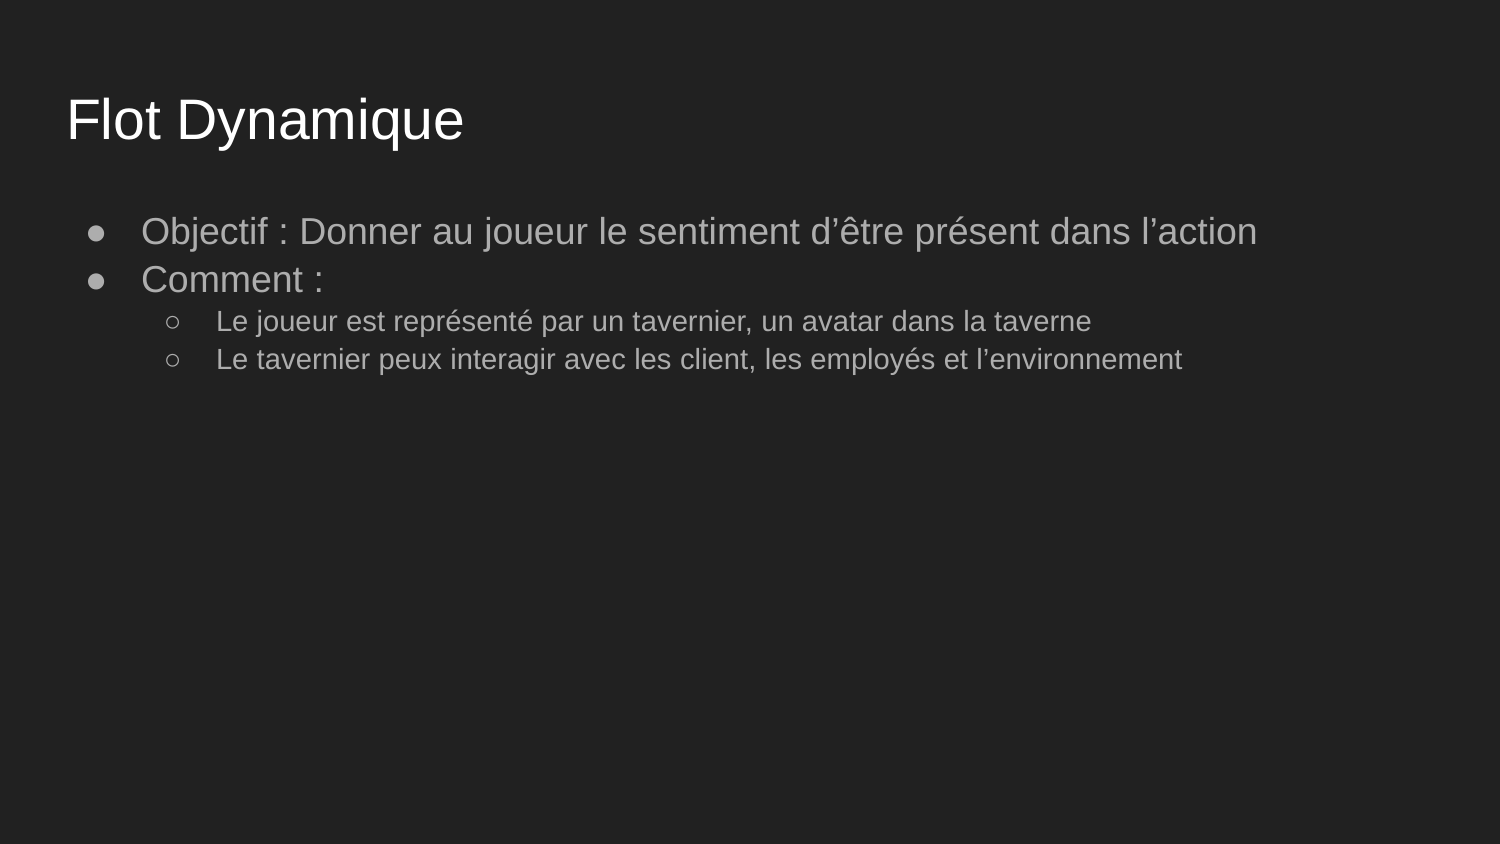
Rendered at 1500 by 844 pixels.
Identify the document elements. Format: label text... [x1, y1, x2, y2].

list Objectif : Donner au joueur le sentiment d’être présent dans l’action Comment : Le joueur est représenté par un tavernier, un avatar dans la taverne Le tavernier peux interagir avec les client, les employés et l’environnement [51, 189, 1449, 750]
title Flot Dynamique [51, 72, 1449, 167]
